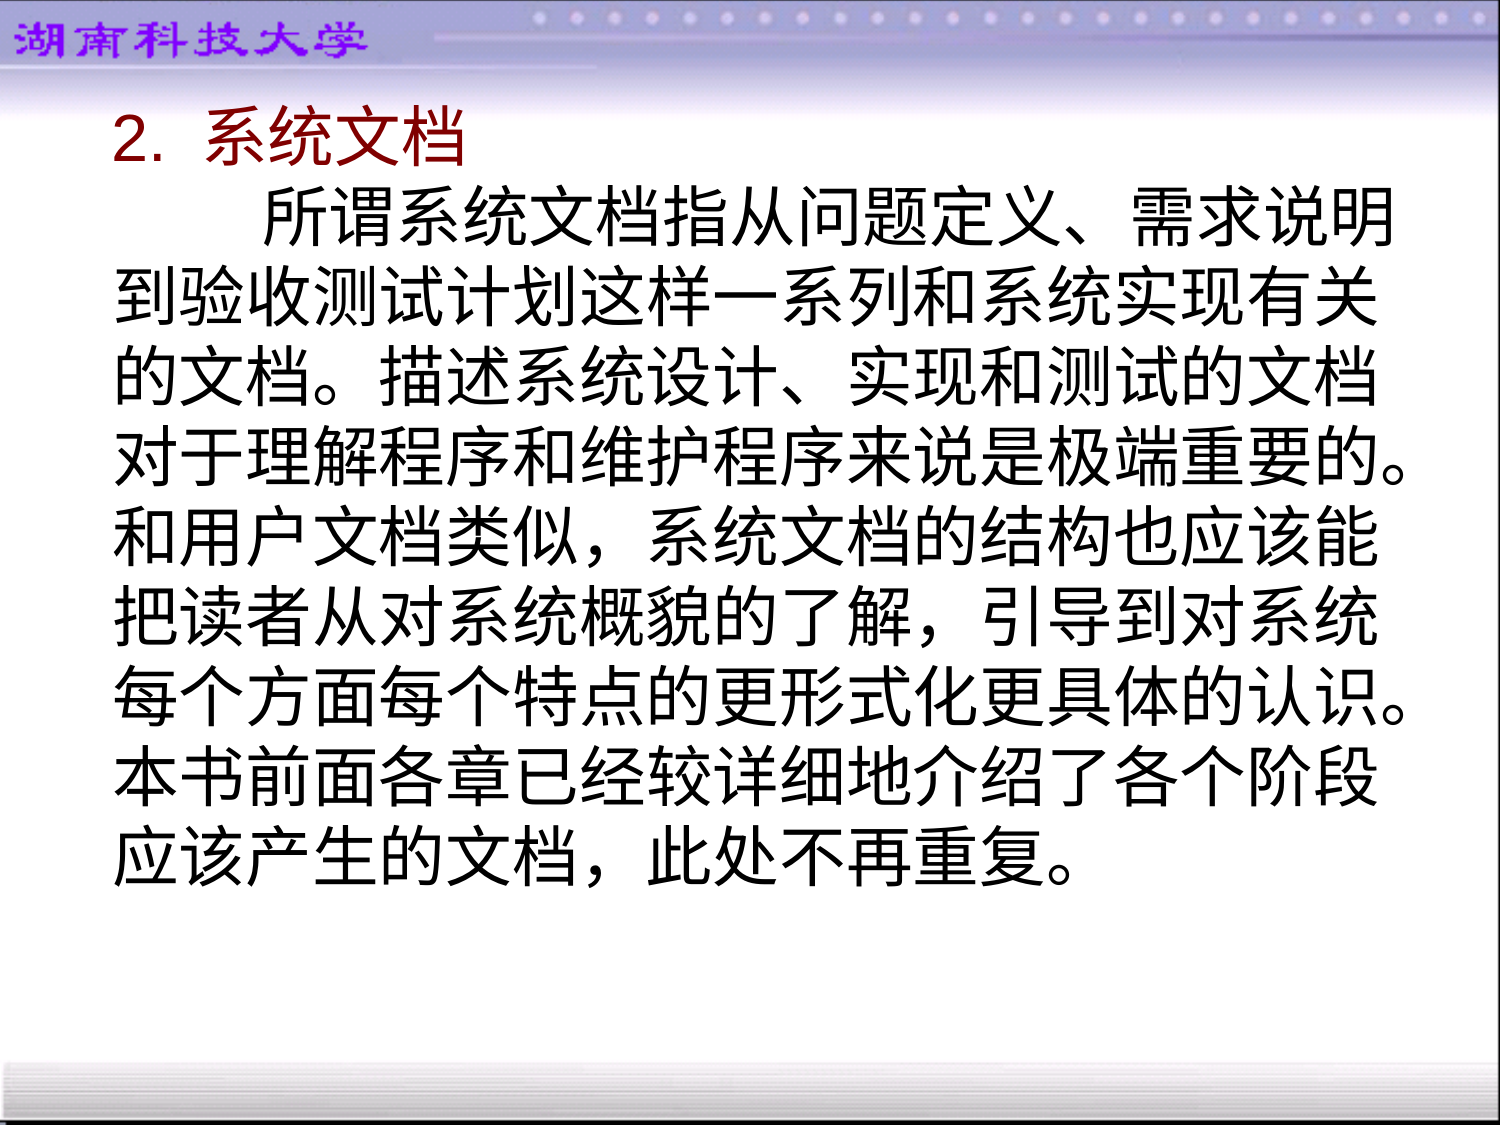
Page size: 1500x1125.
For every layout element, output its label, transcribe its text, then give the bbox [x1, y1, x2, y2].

subtitle 2. 系统文档 所谓系统文档指从问题定义、需求说明到验收测试计划这样一系列和系统实现有关的文档。描述系统设计、实现和测试的文档对于理解程序和维护程序来说是极端重要的。和用户文档类似，系统文档的结构也应该能把读者从对系统概貌的了解，引导到对系统每个方面每个特点的更形式化更具体的认识。本书前面各章已经较详细地介绍了各个阶段应该产生的文档，此处不再重复。 [50, 87, 1425, 1071]
picture [0, 0, 1500, 1125]
